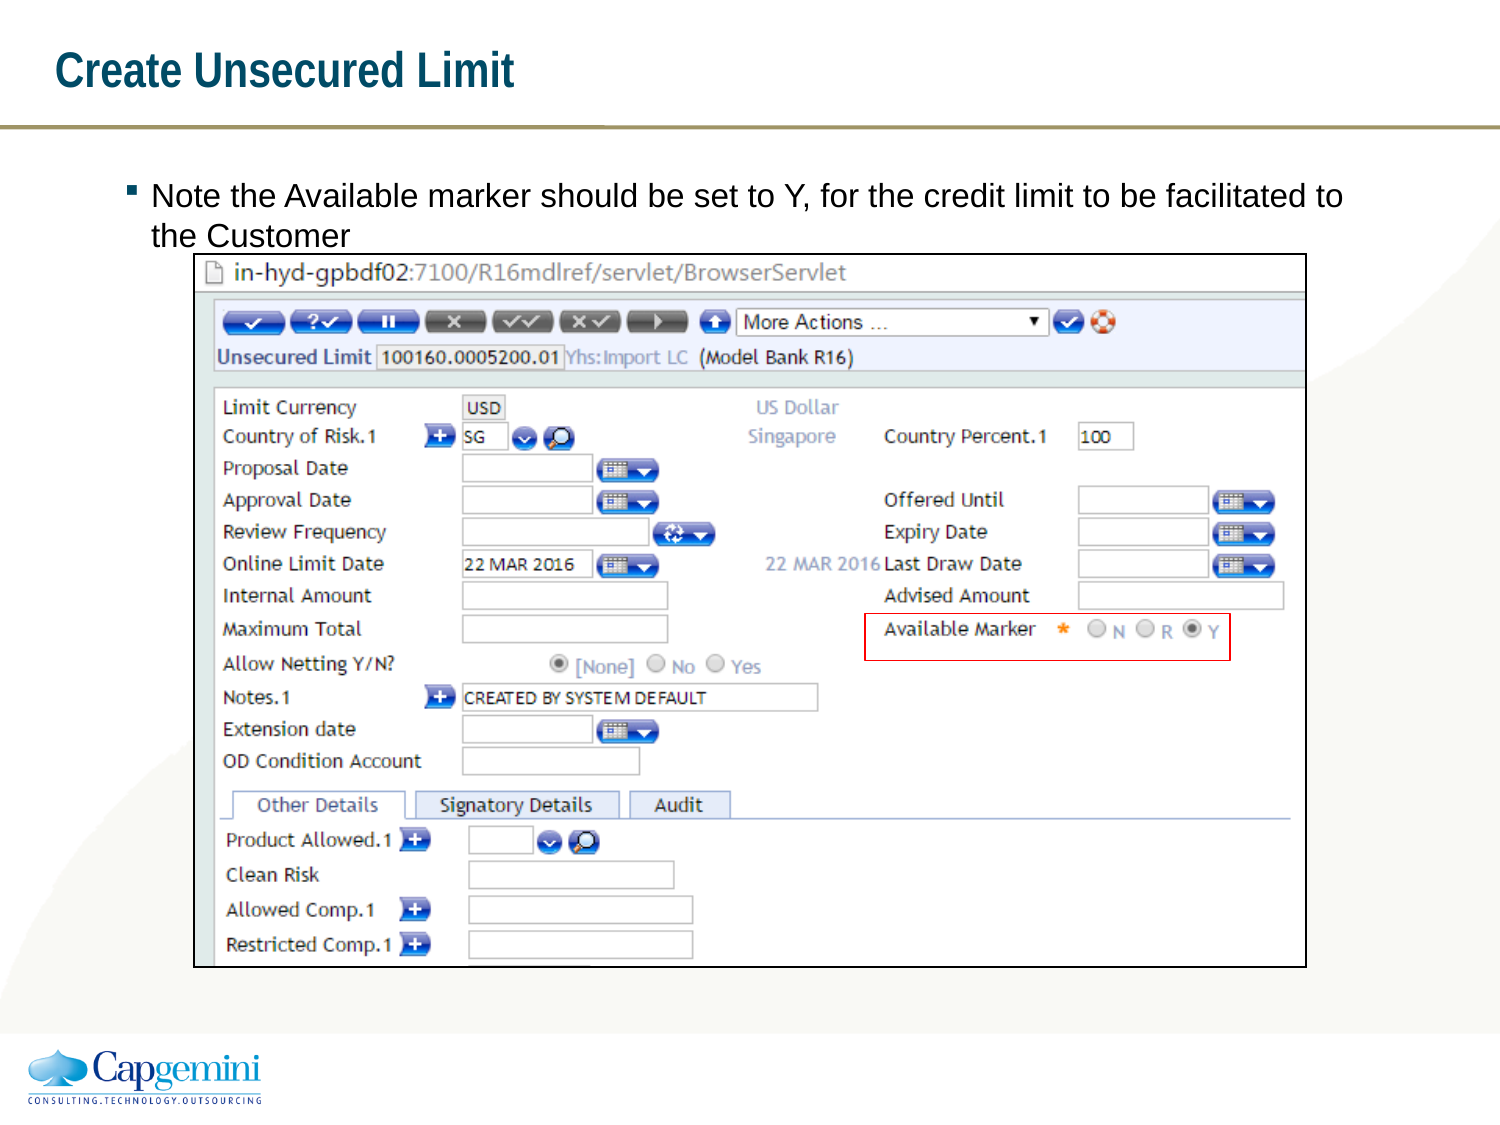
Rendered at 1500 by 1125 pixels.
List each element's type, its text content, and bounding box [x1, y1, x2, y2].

list Note the Available marker should be set to Y, for the credit limit to be facilitated to the Customer [108, 166, 1402, 929]
title Create Unsecured Limit [39, 22, 1470, 113]
picture [0, 0, 1500, 125]
picture [0, 130, 1500, 1125]
